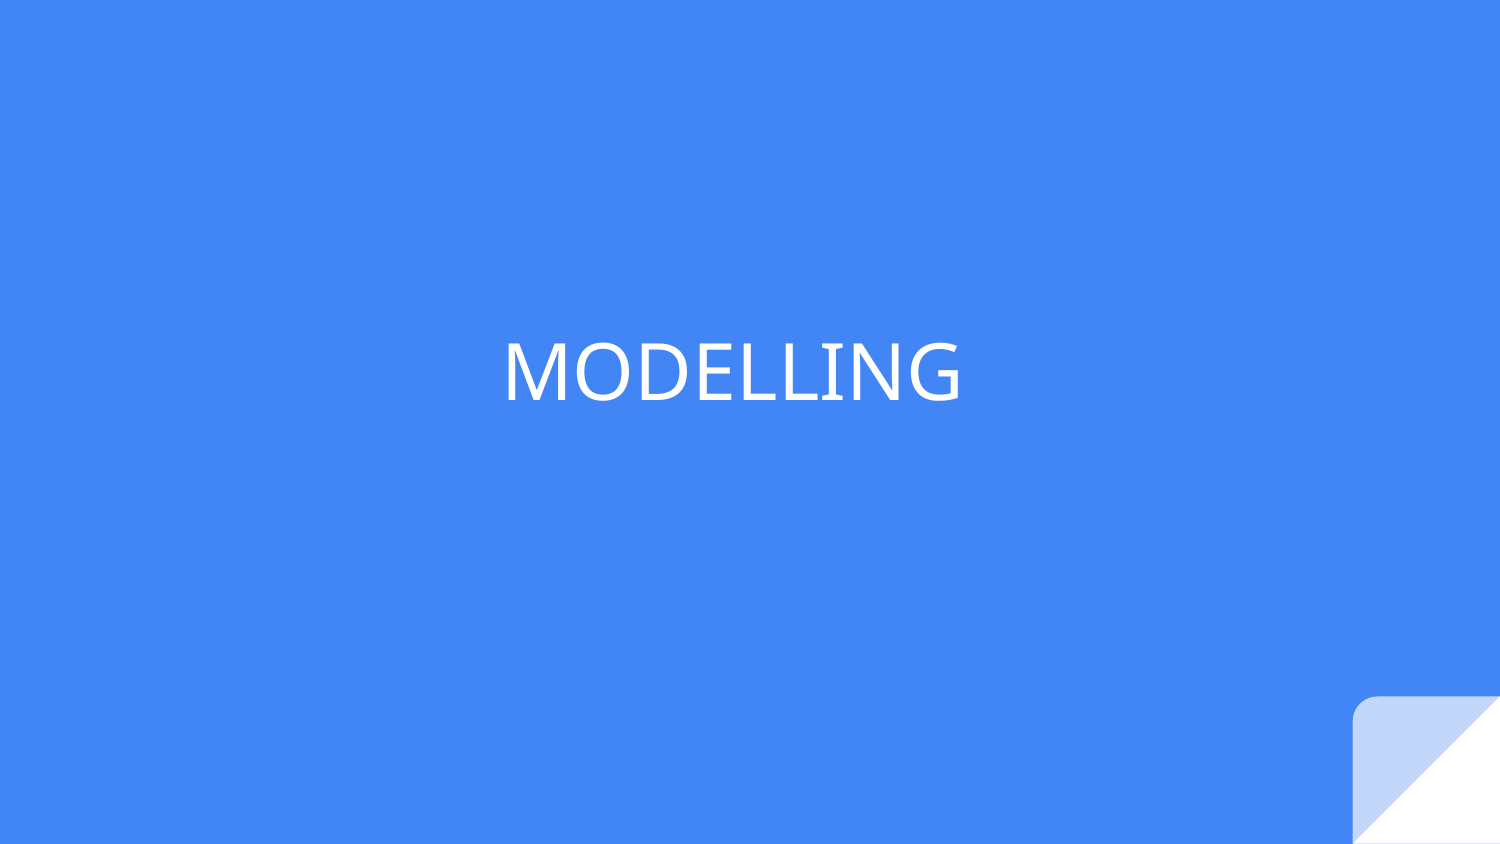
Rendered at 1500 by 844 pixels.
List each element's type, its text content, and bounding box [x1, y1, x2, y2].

title MODELLING [486, 278, 1014, 432]
